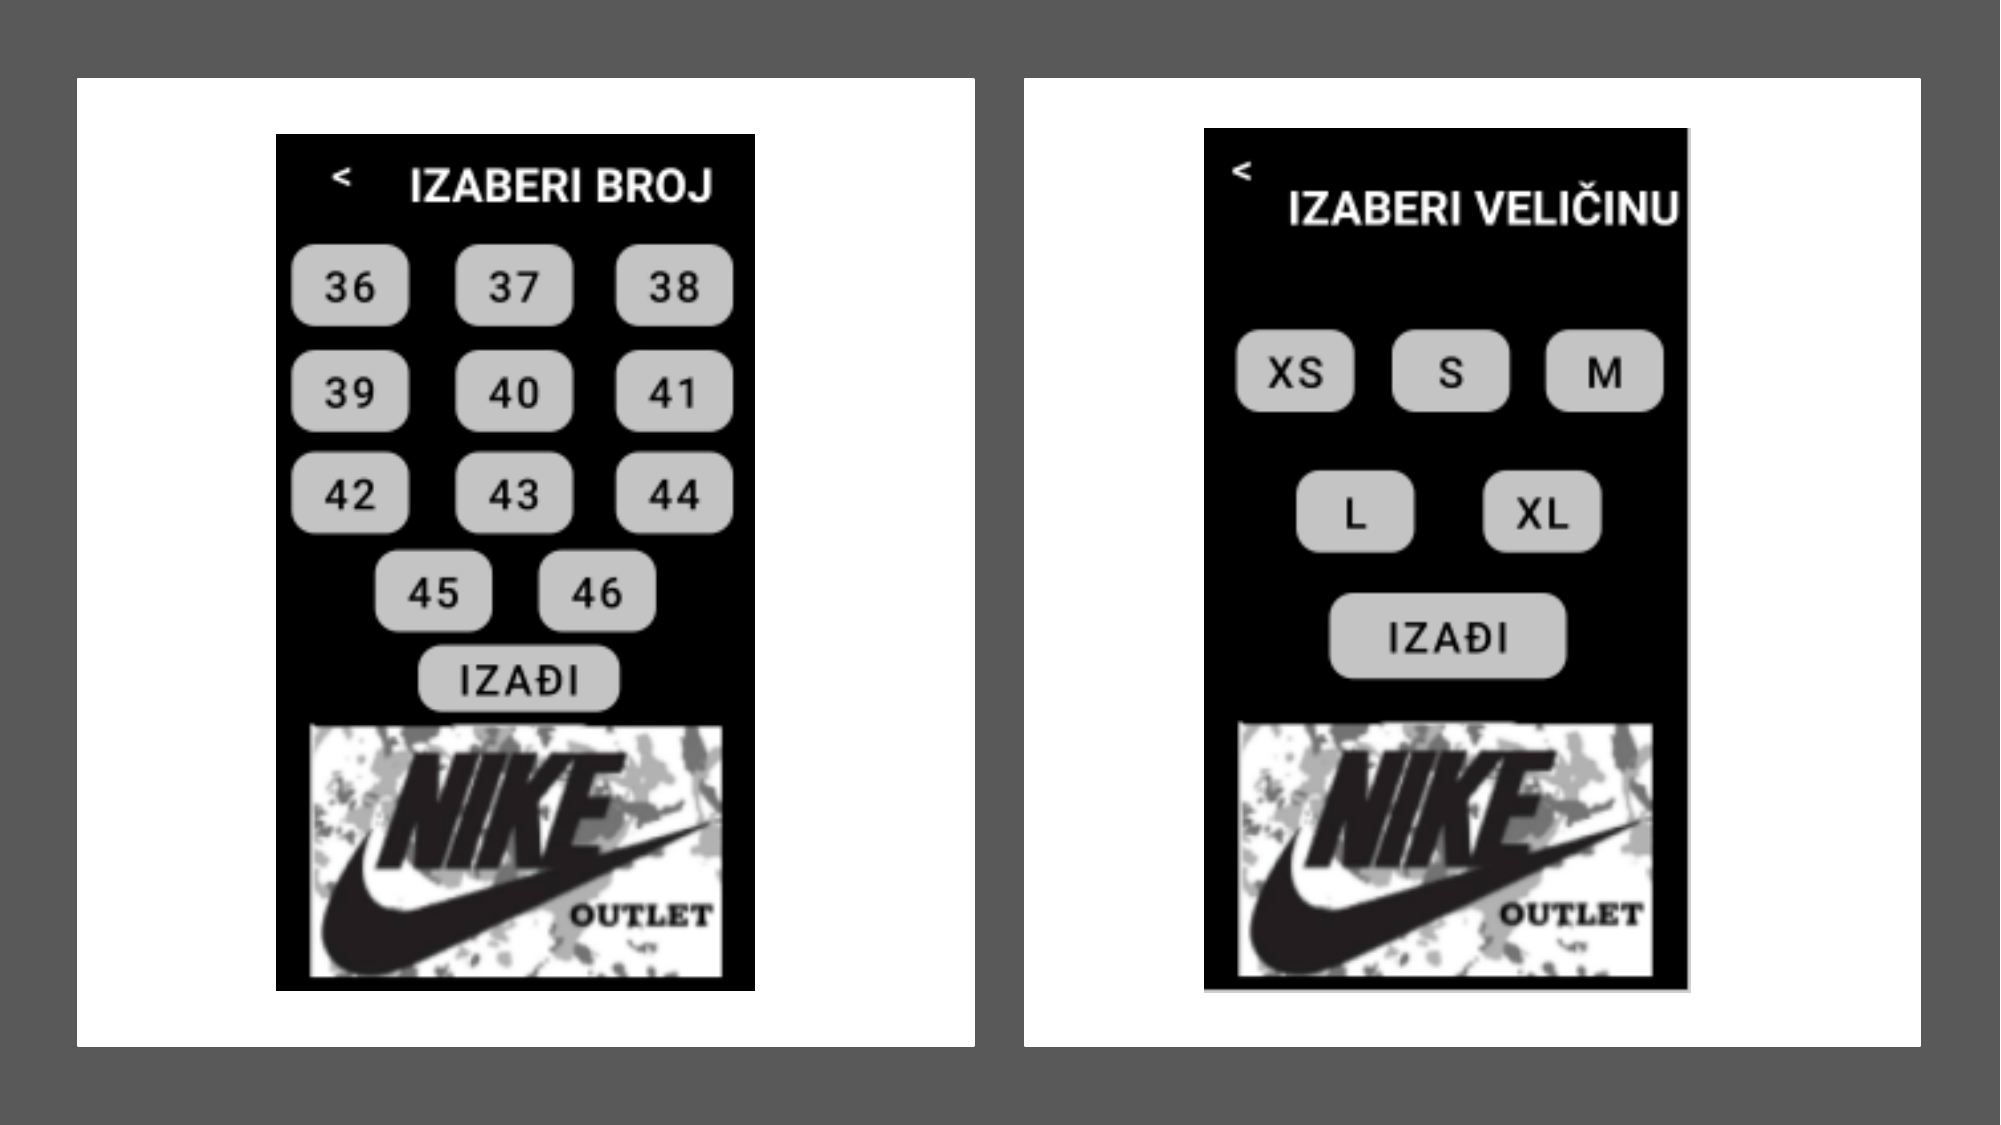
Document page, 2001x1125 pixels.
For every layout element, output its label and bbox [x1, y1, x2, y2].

text_box [77, 78, 975, 1047]
text_box [0, 0, 2000, 1125]
picture [1204, 128, 1691, 993]
text_box [1024, 78, 1921, 1047]
list [276, 134, 755, 991]
